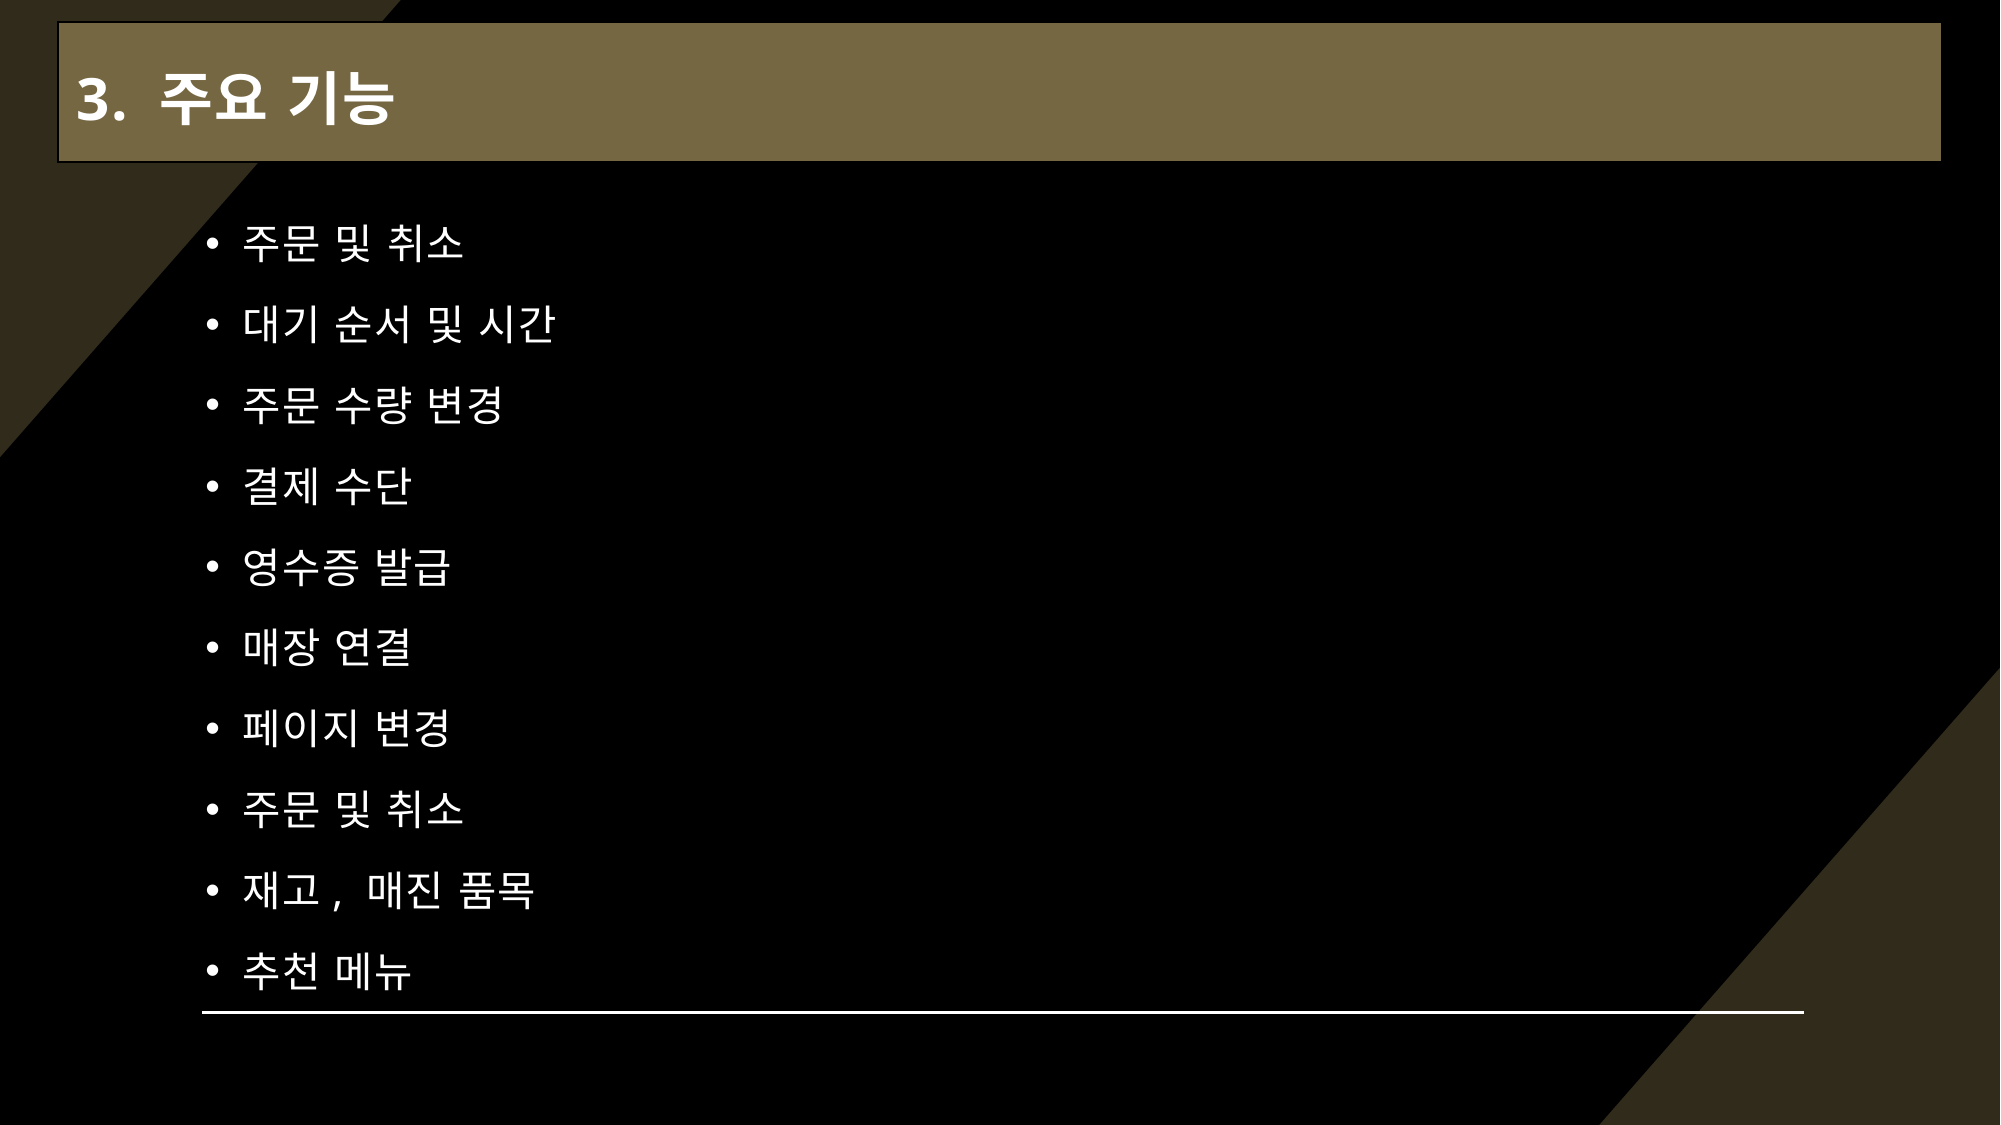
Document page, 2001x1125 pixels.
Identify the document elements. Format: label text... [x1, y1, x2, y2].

text_box [57, 21, 1943, 163]
title 3. 주요 기능 [58, 34, 1684, 149]
list 주문 및 취소 대기 순서 및 시간 주문 수량 변경 결제 수단 영수증 발급 매장 연결 페이지 변경 주문 및 취소 재고, 매진 품목 추천 메뉴 [187, 190, 1813, 935]
